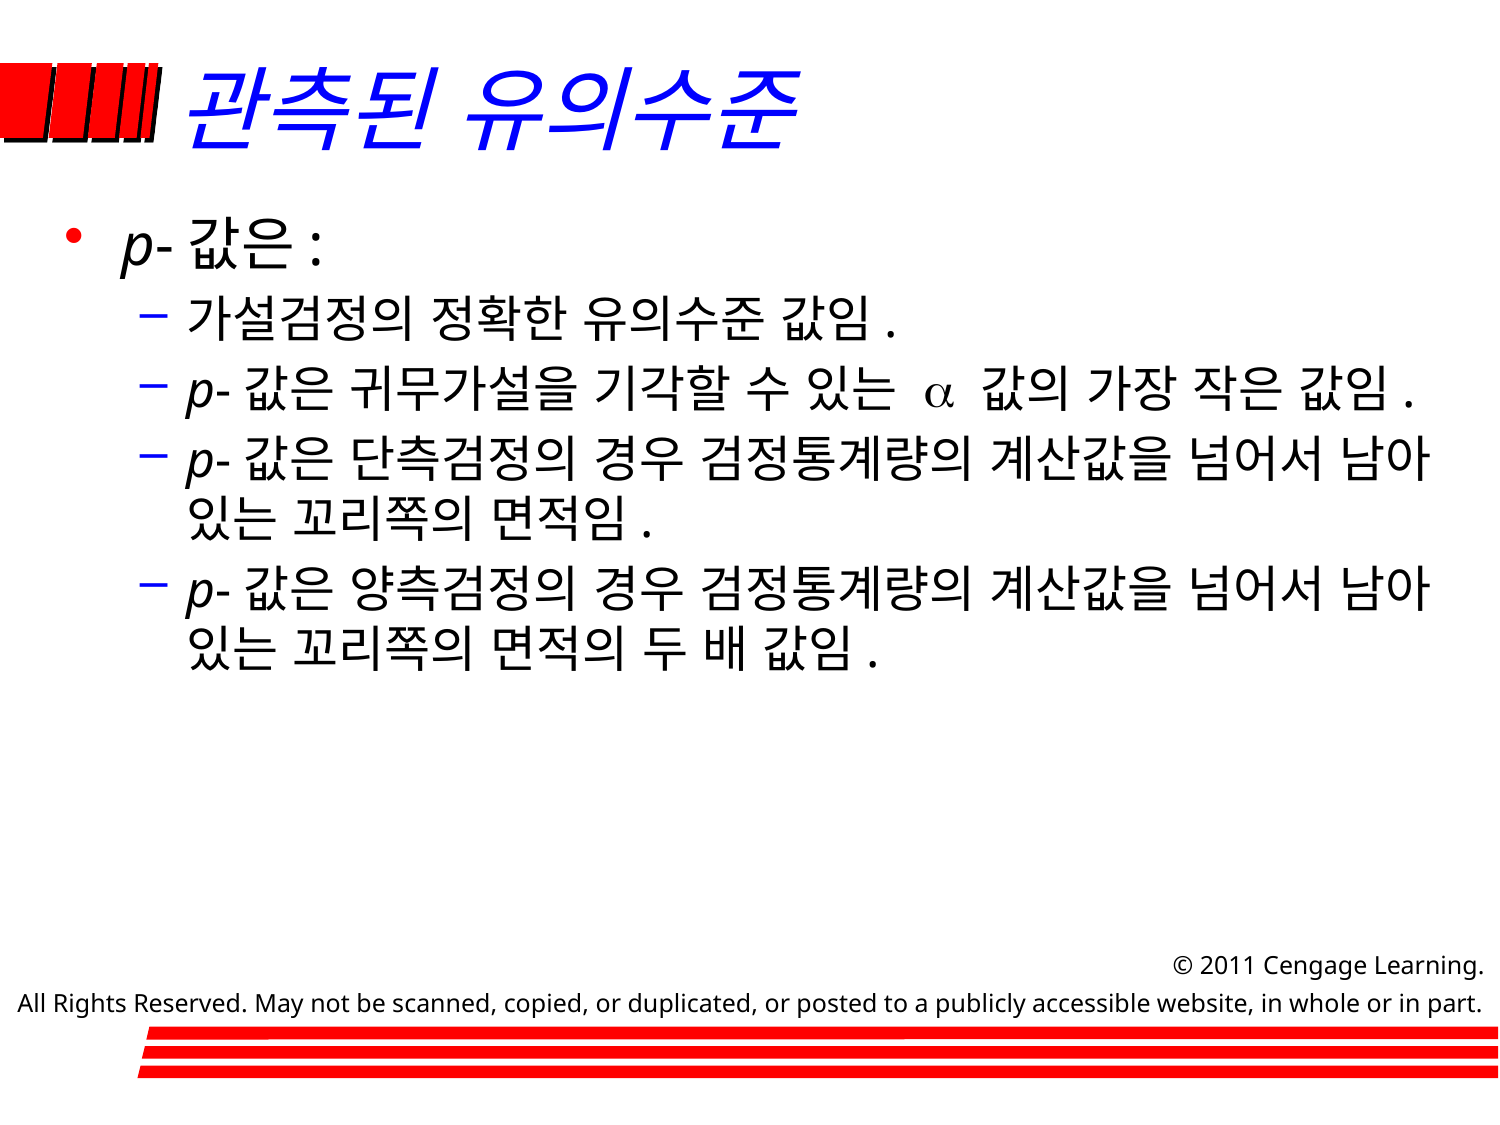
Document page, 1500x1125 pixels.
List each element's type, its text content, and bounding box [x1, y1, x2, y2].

title 관측된 유의수준 [162, 44, 1438, 199]
list p-값은: 가설검정의 정확한 유의수준 값임. p-값은 귀무가설을 기각할 수 있는 a 값의 가장 작은 값임. p-값은 단측검정의 경우 검정통계량의 계산값을 넘어서 남아 있는 꼬리쪽의 면적임. p-값은 양측검정의 경우 검정통계량의 계산값을 넘어서 남아 있는 꼬리쪽의 면적의 두 배 값임. [49, 199, 1451, 929]
text_box © 2011 Cengage Learning. All Rights Reserved. May not be scanned, copied, or duplicated, or posted to a publicly accessible website, in whole or in part. [0, 929, 1500, 1025]
